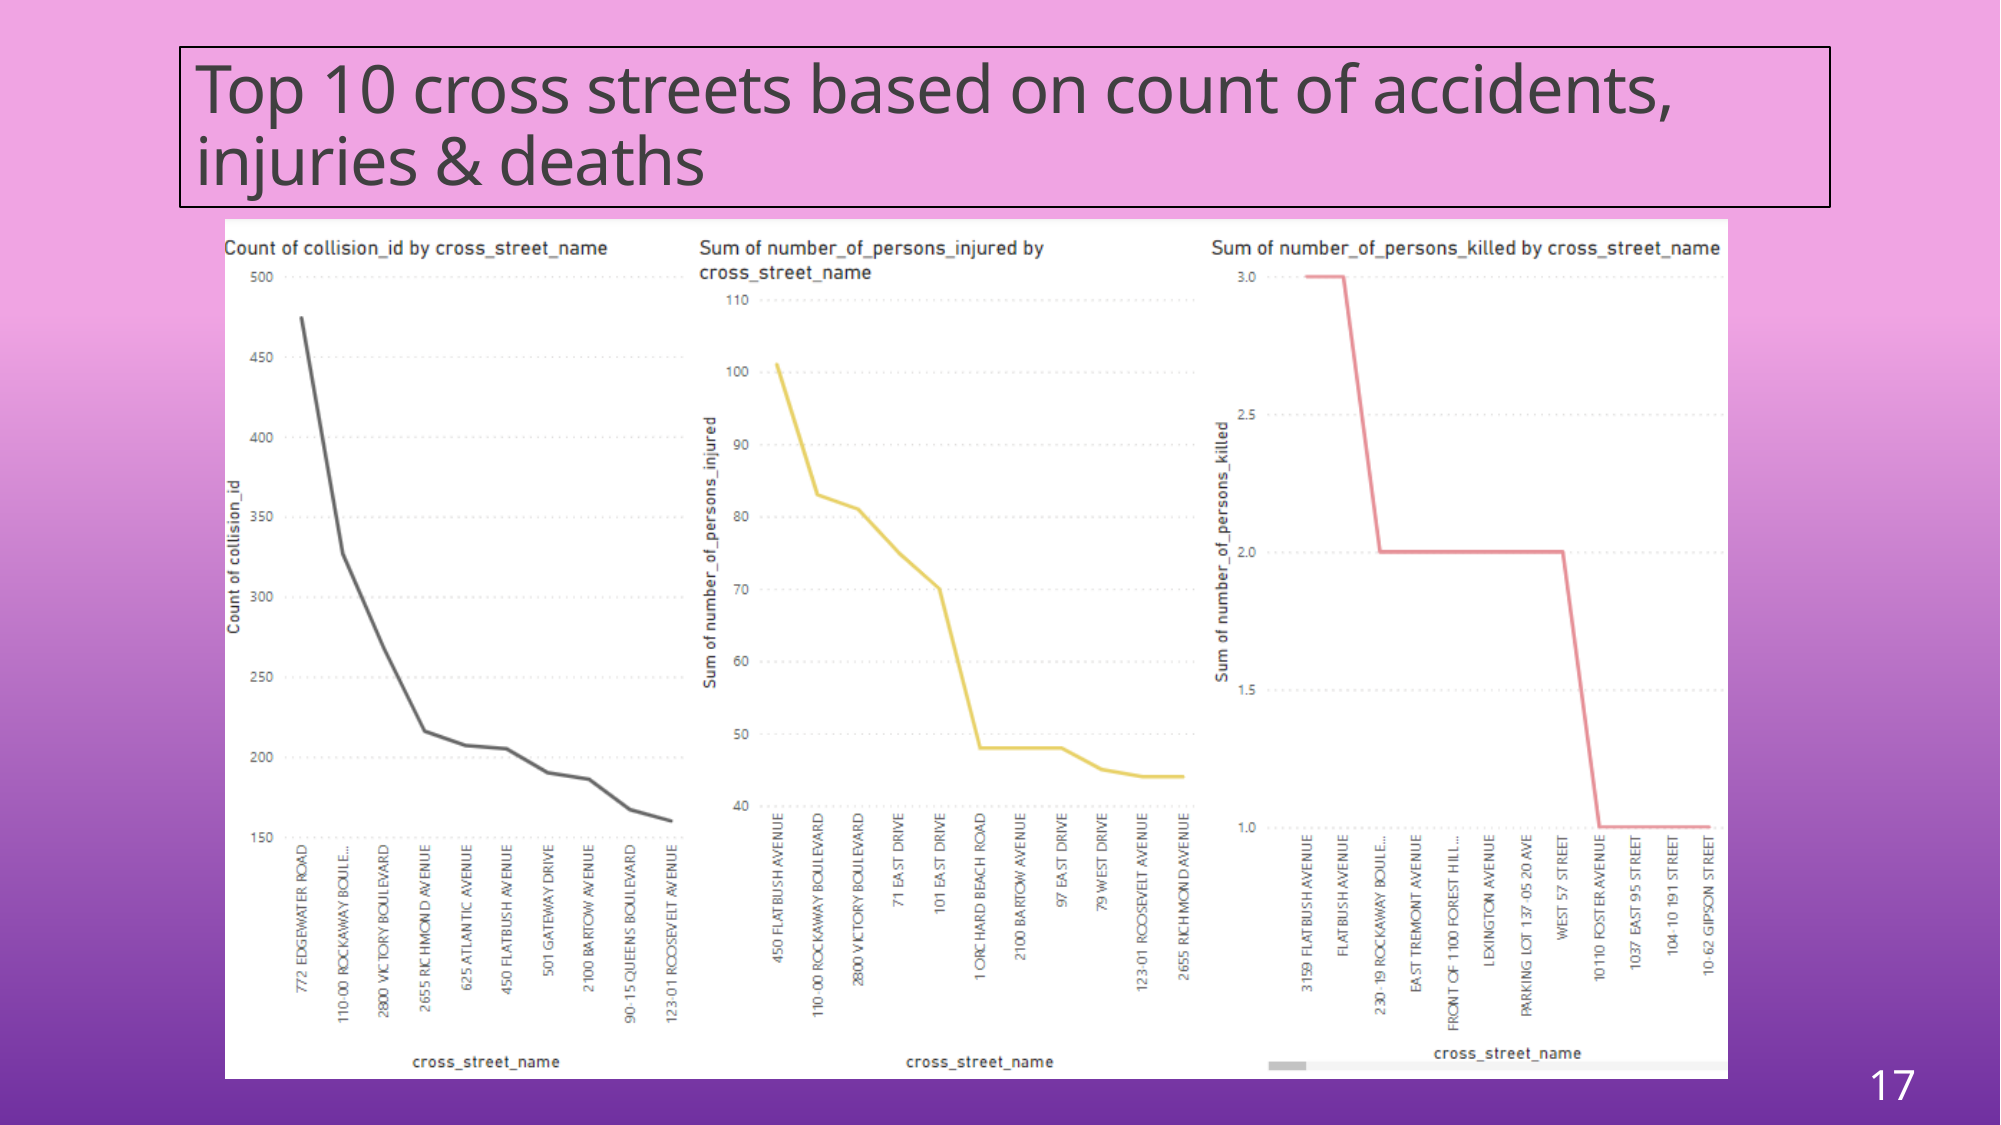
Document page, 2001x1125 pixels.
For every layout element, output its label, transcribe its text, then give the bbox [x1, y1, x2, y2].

title Top 10 cross streets based on count of accidents, injuries & deaths [180, 47, 1830, 208]
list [225, 218, 1729, 1080]
slide_number 17 [1803, 1057, 1932, 1118]
